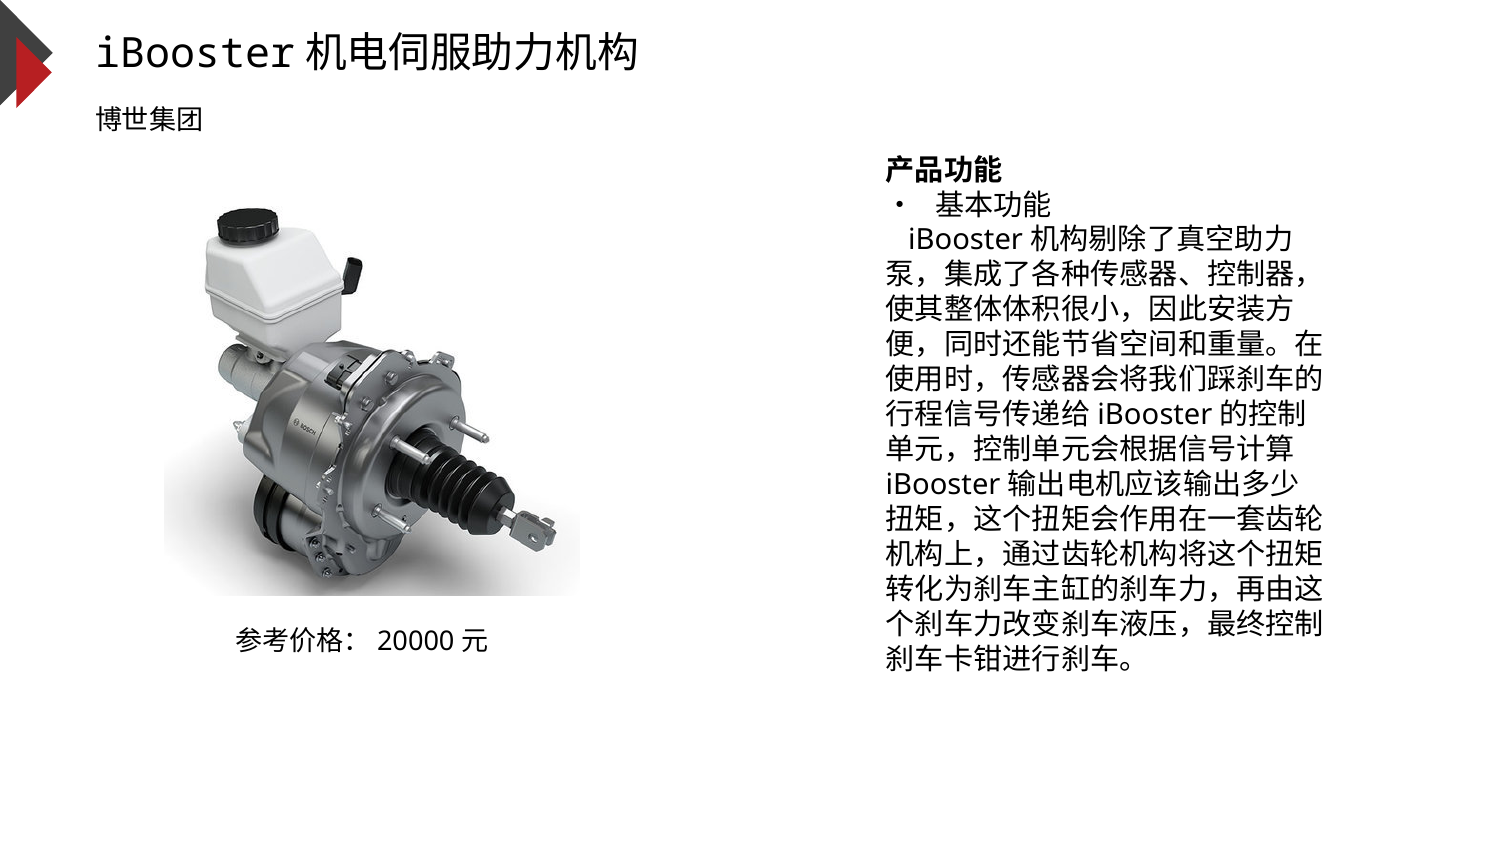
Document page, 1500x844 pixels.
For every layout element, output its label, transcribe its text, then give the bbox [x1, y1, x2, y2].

picture [164, 188, 580, 596]
text_box iBooster机电伺服助力机构 [80, 18, 664, 84]
text_box 博世集团 [80, 95, 495, 143]
text_box 参考价格：20000元 [220, 616, 636, 664]
text_box 产品功能 • 基本功能 iBooster机构剔除了真空助力泵，集成了各种传感器、控制器，使其整体体积很小，因此安装方便，同时还能节省空间和重量。在使用时，传感器会将我们踩刹车的行程信号传递给iBooster的控制单元，控制单元会根据信号计算iBooster输出电机应该输出多少扭矩，这个扭矩会作用在一套齿轮机构上，通过齿轮机构将这个扭矩转化为刹车主缸的刹车力，再由这个刹车力改变刹车液压，最终控制刹车卡钳进行刹车。 [870, 143, 1344, 683]
